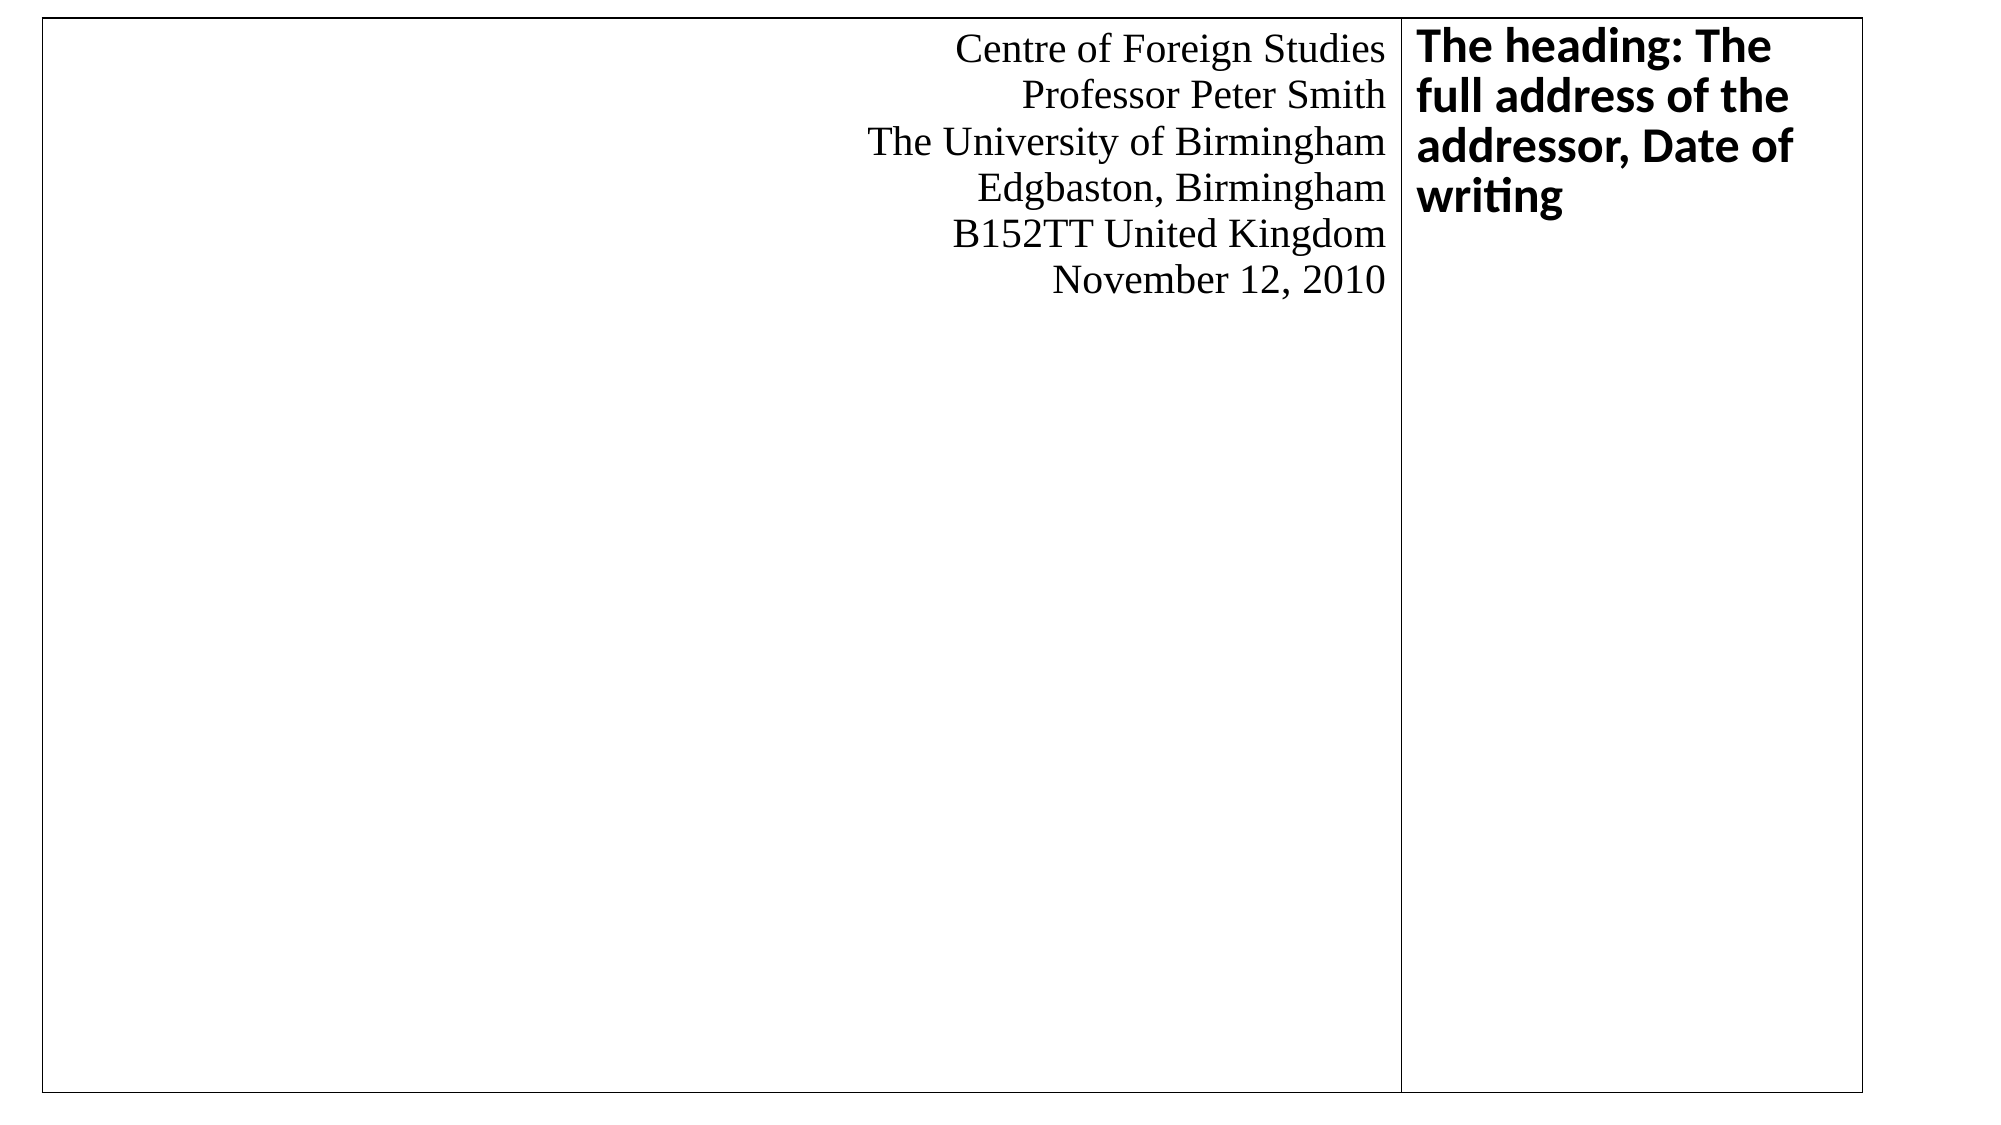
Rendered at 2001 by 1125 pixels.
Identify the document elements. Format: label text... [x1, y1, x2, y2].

table_header Centre of Foreign Studies Professor Peter Smith The University of Birmingham Edgbaston, Birmingham B152TT United Kingdom November 12, 2010 [43, 19, 1401, 1092]
table_header The heading: The full address of the addressor, Date of writing [1402, 19, 1862, 1092]
